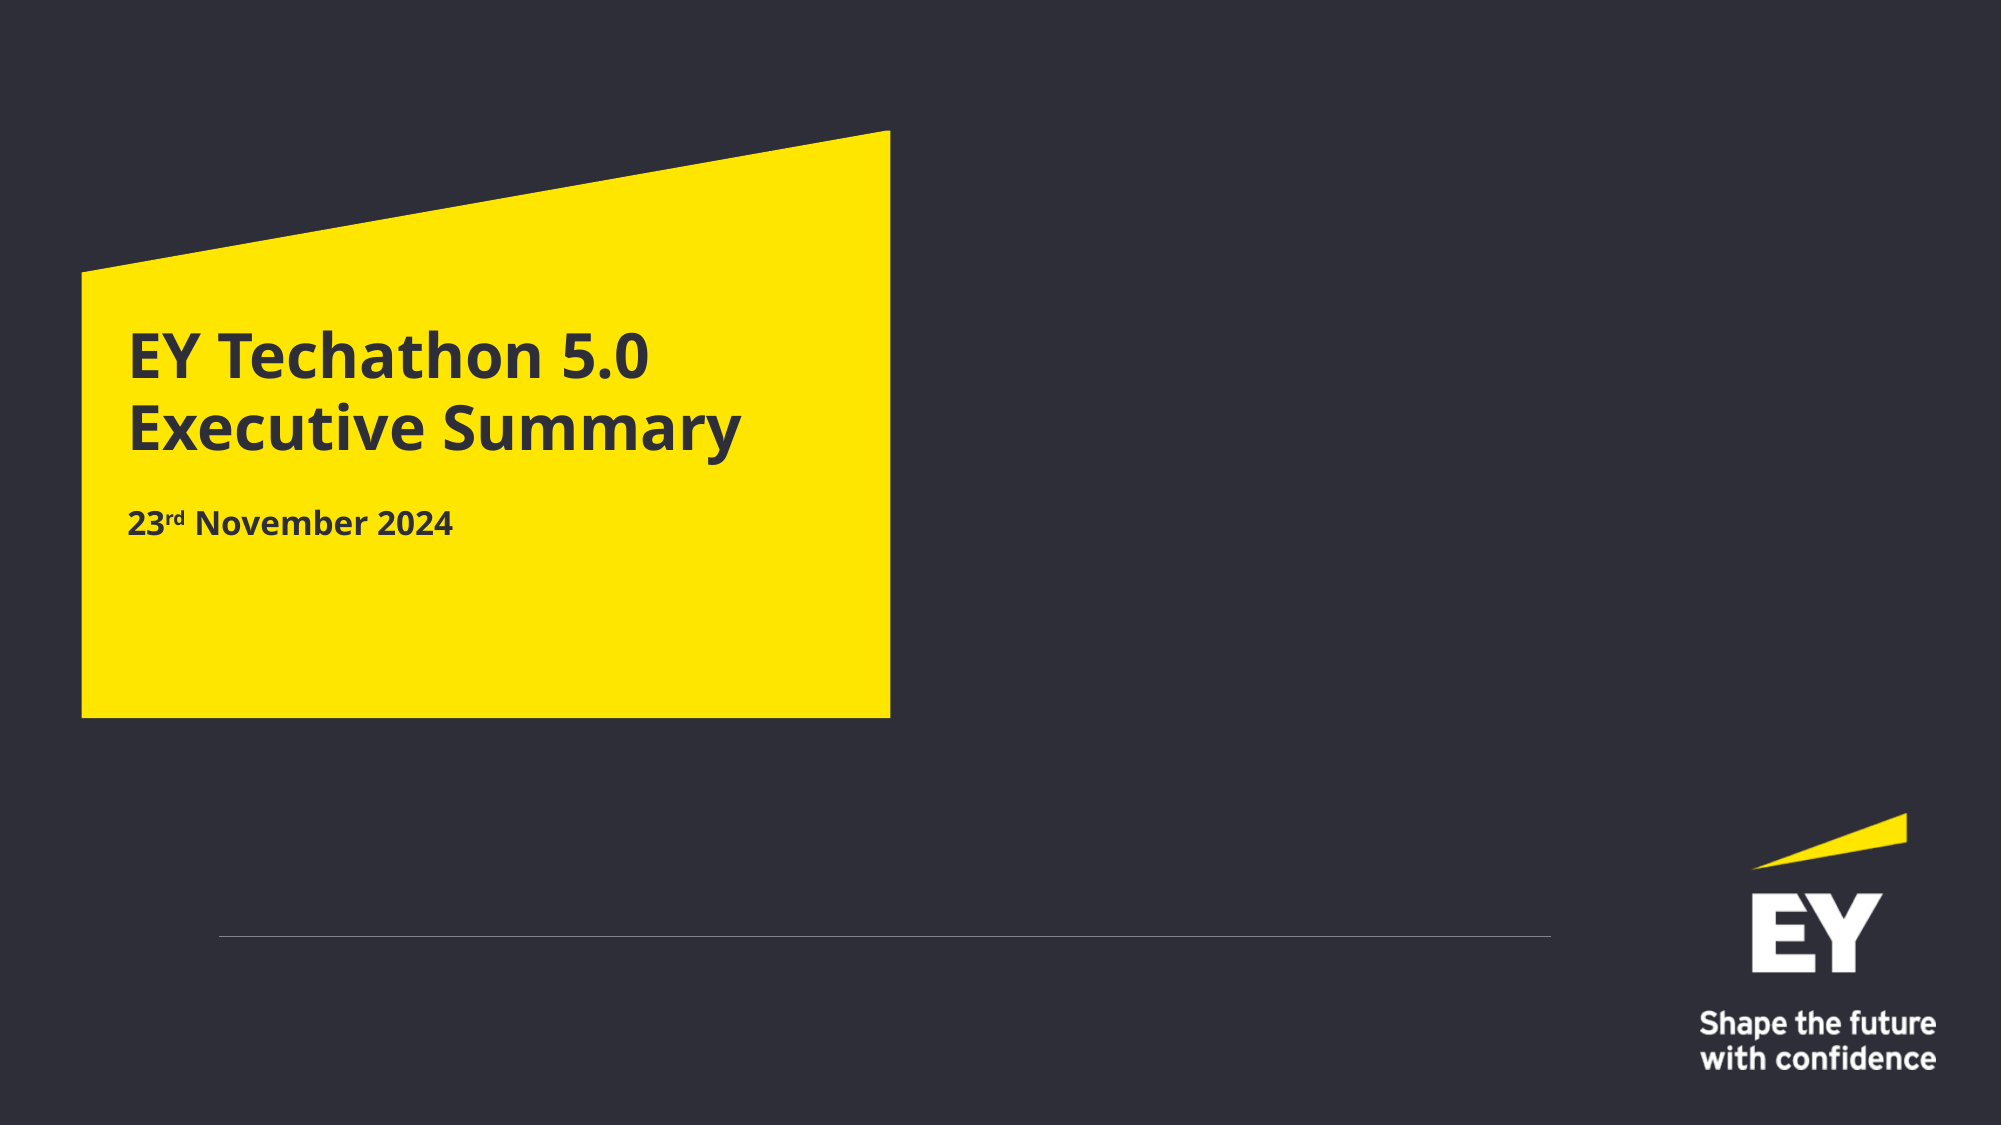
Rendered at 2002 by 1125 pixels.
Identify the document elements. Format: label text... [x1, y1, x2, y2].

picture [1700, 813, 1936, 1070]
title EY Techathon 5.0 Executive Summary [127, 320, 838, 482]
subtitle 23rd November 2024 [127, 499, 838, 672]
